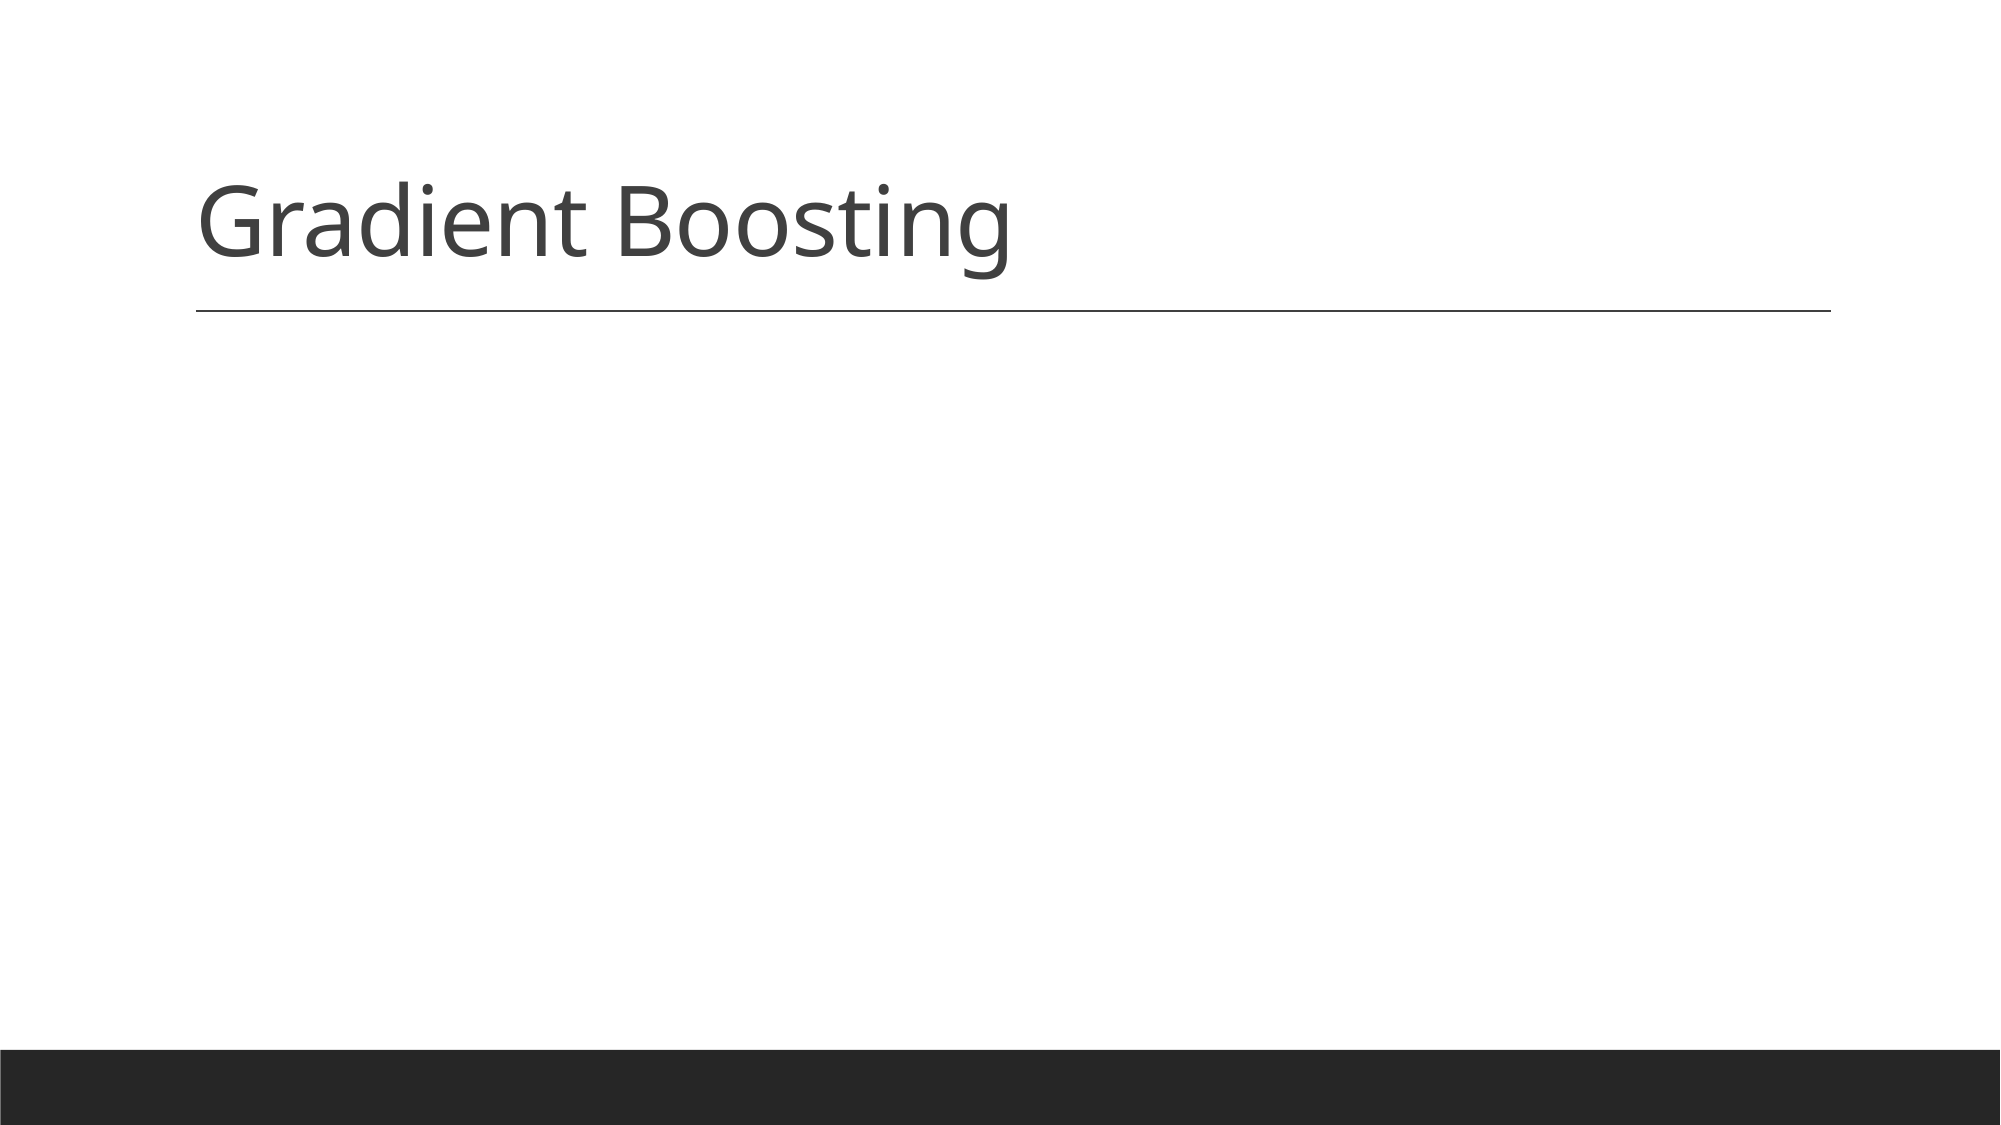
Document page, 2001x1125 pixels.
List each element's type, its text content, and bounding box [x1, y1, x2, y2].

title Gradient Boosting [180, 47, 1830, 285]
